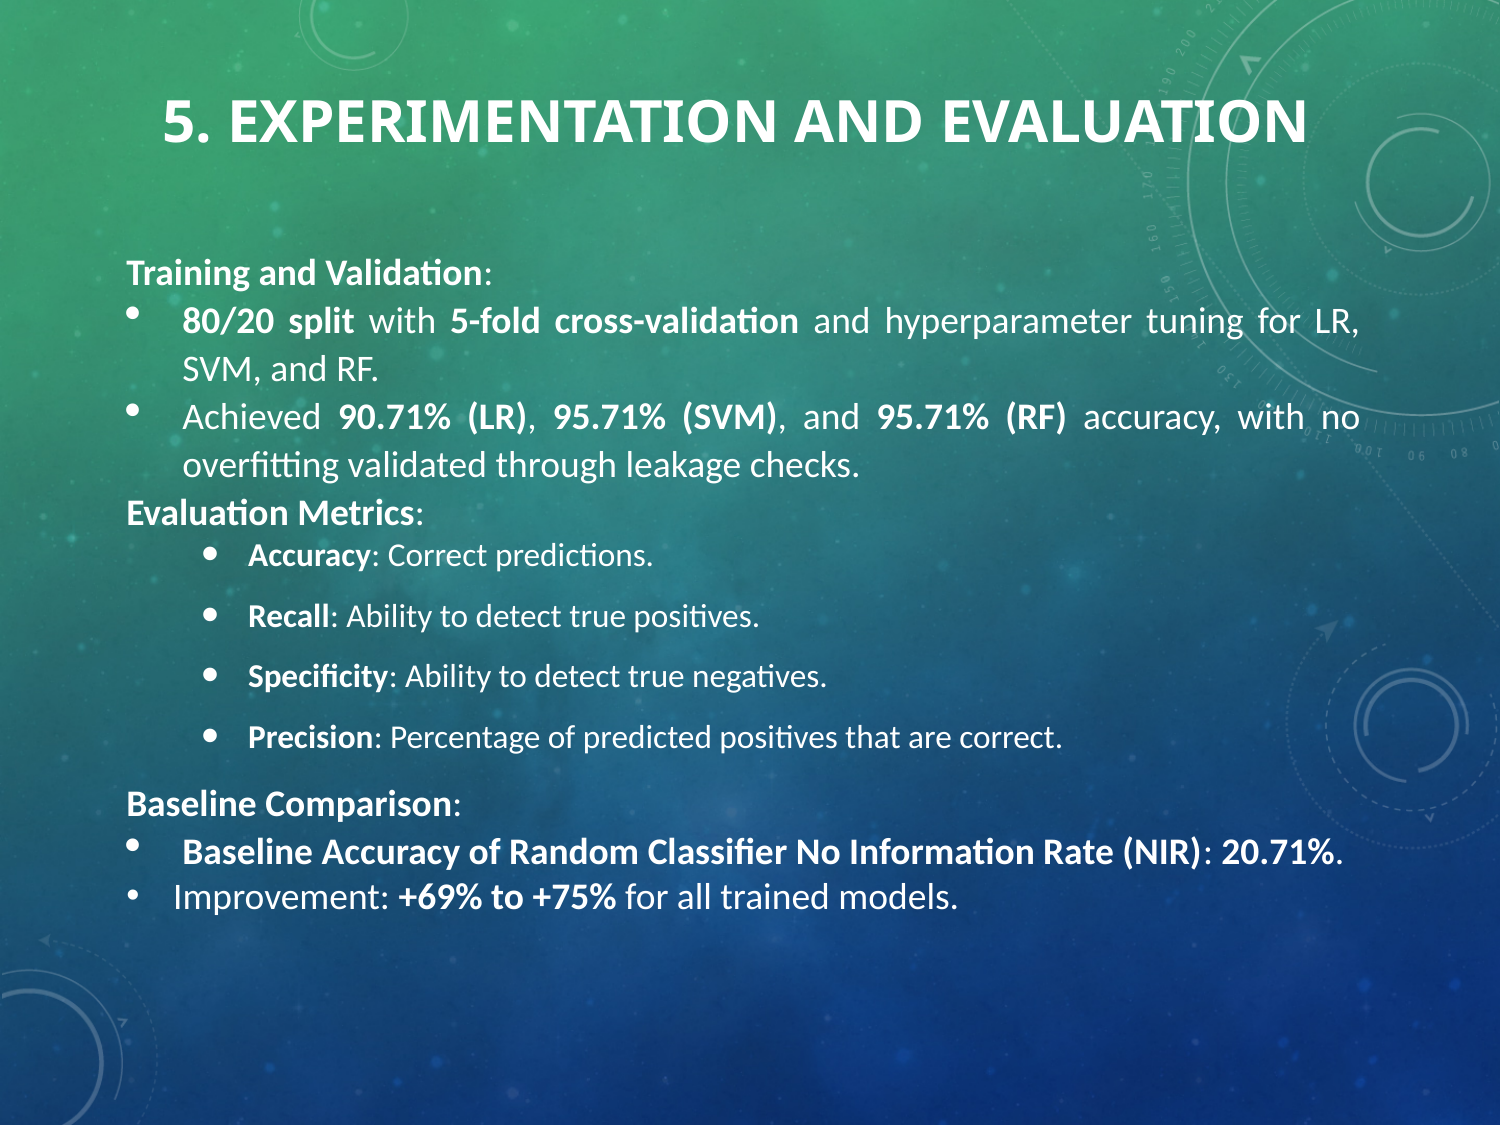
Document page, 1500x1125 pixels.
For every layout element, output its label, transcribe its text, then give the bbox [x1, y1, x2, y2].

list Training and Validation: 80/20 split with 5-fold cross-validation and hyperparameter tuning for LR, SVM, and RF. Achieved 90.71% (LR), 95.71% (SVM), and 95.71% (RF) accuracy, with no overfitting validated through leakage checks. Evaluation Metrics: Accuracy: Correct predictions. Recall: Ability to detect true positives. Specificity: Ability to detect true negatives. Precision: Percentage of predicted positives that are correct. Baseline Comparison: Baseline Accuracy of Random Classifier No Information Rate (NIR): 20.71%. Improvement: +69% to +75% for all trained models. [111, 213, 1376, 949]
title 5. Experimentation and Evaluation [135, 71, 1338, 167]
picture [0, 0, 1500, 1125]
